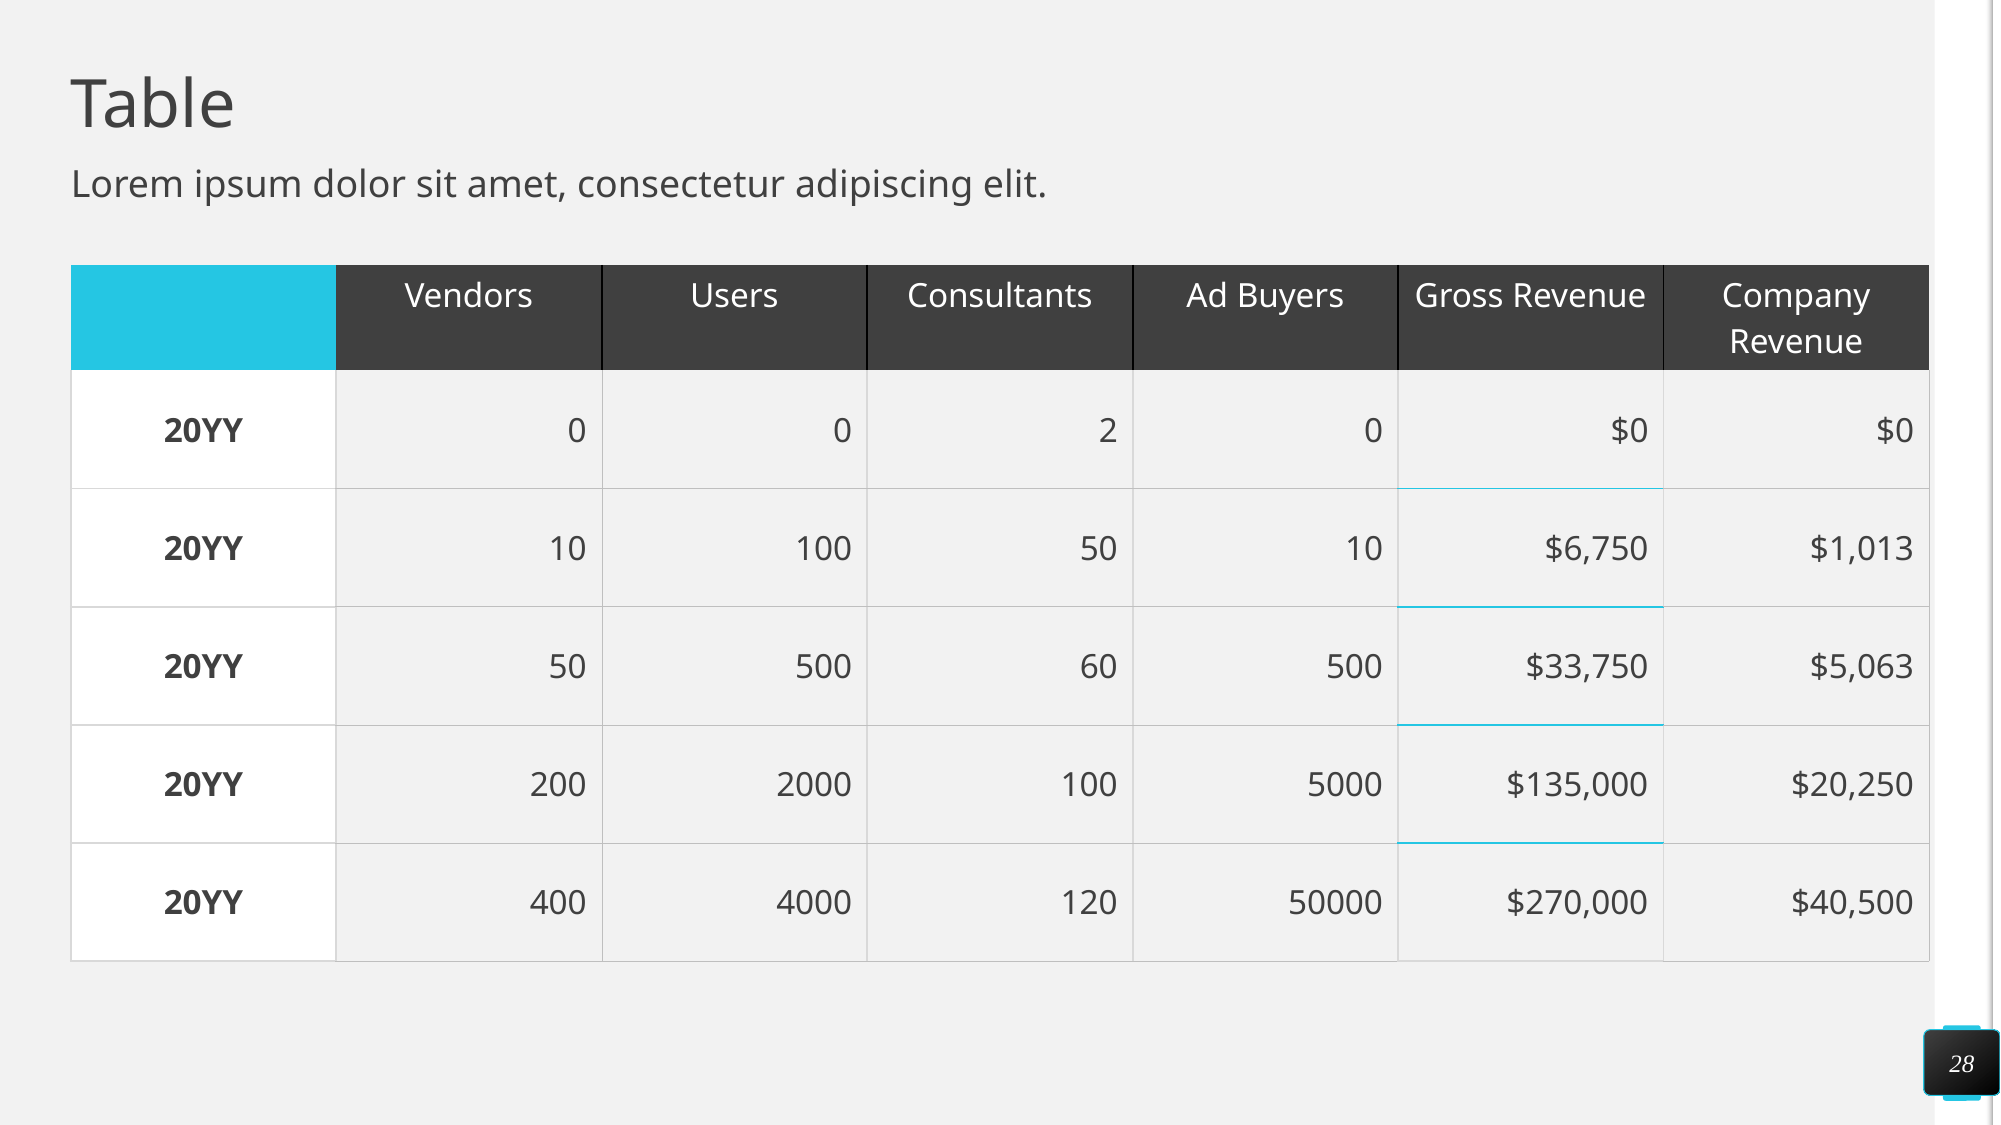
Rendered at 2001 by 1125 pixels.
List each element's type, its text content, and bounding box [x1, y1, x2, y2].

table_cell 200 [337, 726, 602, 843]
table_cell 20YY [72, 608, 335, 724]
table_cell $0 [1399, 370, 1663, 488]
table_cell 500 [1134, 607, 1397, 725]
table_cell 4000 [603, 844, 866, 961]
table_cell 120 [868, 844, 1132, 961]
table_header Users [603, 265, 866, 370]
table_cell 0 [603, 370, 866, 488]
table_cell 50 [337, 607, 602, 725]
table_cell $6,750 [1399, 489, 1663, 606]
table_cell 20YY [72, 844, 335, 960]
table_header Company Revenue [1664, 265, 1929, 370]
table_cell 20YY [72, 370, 335, 488]
table_header Vendors [336, 265, 601, 370]
table_cell 10 [1134, 489, 1397, 606]
table_header Gross Revenue [1399, 265, 1663, 370]
list Lorem ipsum dolor sit amet, consectetur adipiscing elit. [70, 165, 1931, 225]
table_cell $20,250 [1664, 726, 1929, 843]
table_header [71, 265, 336, 370]
table_cell $40,500 [1664, 844, 1929, 961]
table_cell 5000 [1134, 726, 1397, 843]
table_cell 60 [868, 607, 1132, 725]
table_cell $5,063 [1664, 607, 1929, 725]
table_cell 400 [337, 844, 602, 961]
slide_number 28 [1923, 1029, 2000, 1096]
table_cell $270,000 [1399, 844, 1663, 960]
title Table [70, 70, 1930, 142]
table_cell 0 [337, 370, 602, 488]
table_cell 50 [868, 489, 1132, 606]
table_cell 10 [337, 489, 602, 606]
table_cell $135,000 [1399, 726, 1663, 842]
table_cell 50000 [1134, 844, 1397, 961]
table_cell 2 [868, 370, 1132, 488]
table_cell 2000 [603, 726, 866, 843]
table_header Consultants [868, 265, 1132, 370]
table_header Ad Buyers [1134, 265, 1397, 370]
table_cell 20YY [72, 489, 335, 606]
table_cell 100 [868, 726, 1132, 843]
table_cell 100 [603, 489, 866, 606]
table_cell 0 [1134, 370, 1397, 488]
table_cell 20YY [72, 726, 335, 842]
table_cell $1,013 [1664, 489, 1929, 606]
table_cell $33,750 [1399, 608, 1663, 724]
table_cell $0 [1664, 370, 1929, 488]
table_cell 500 [603, 607, 866, 725]
